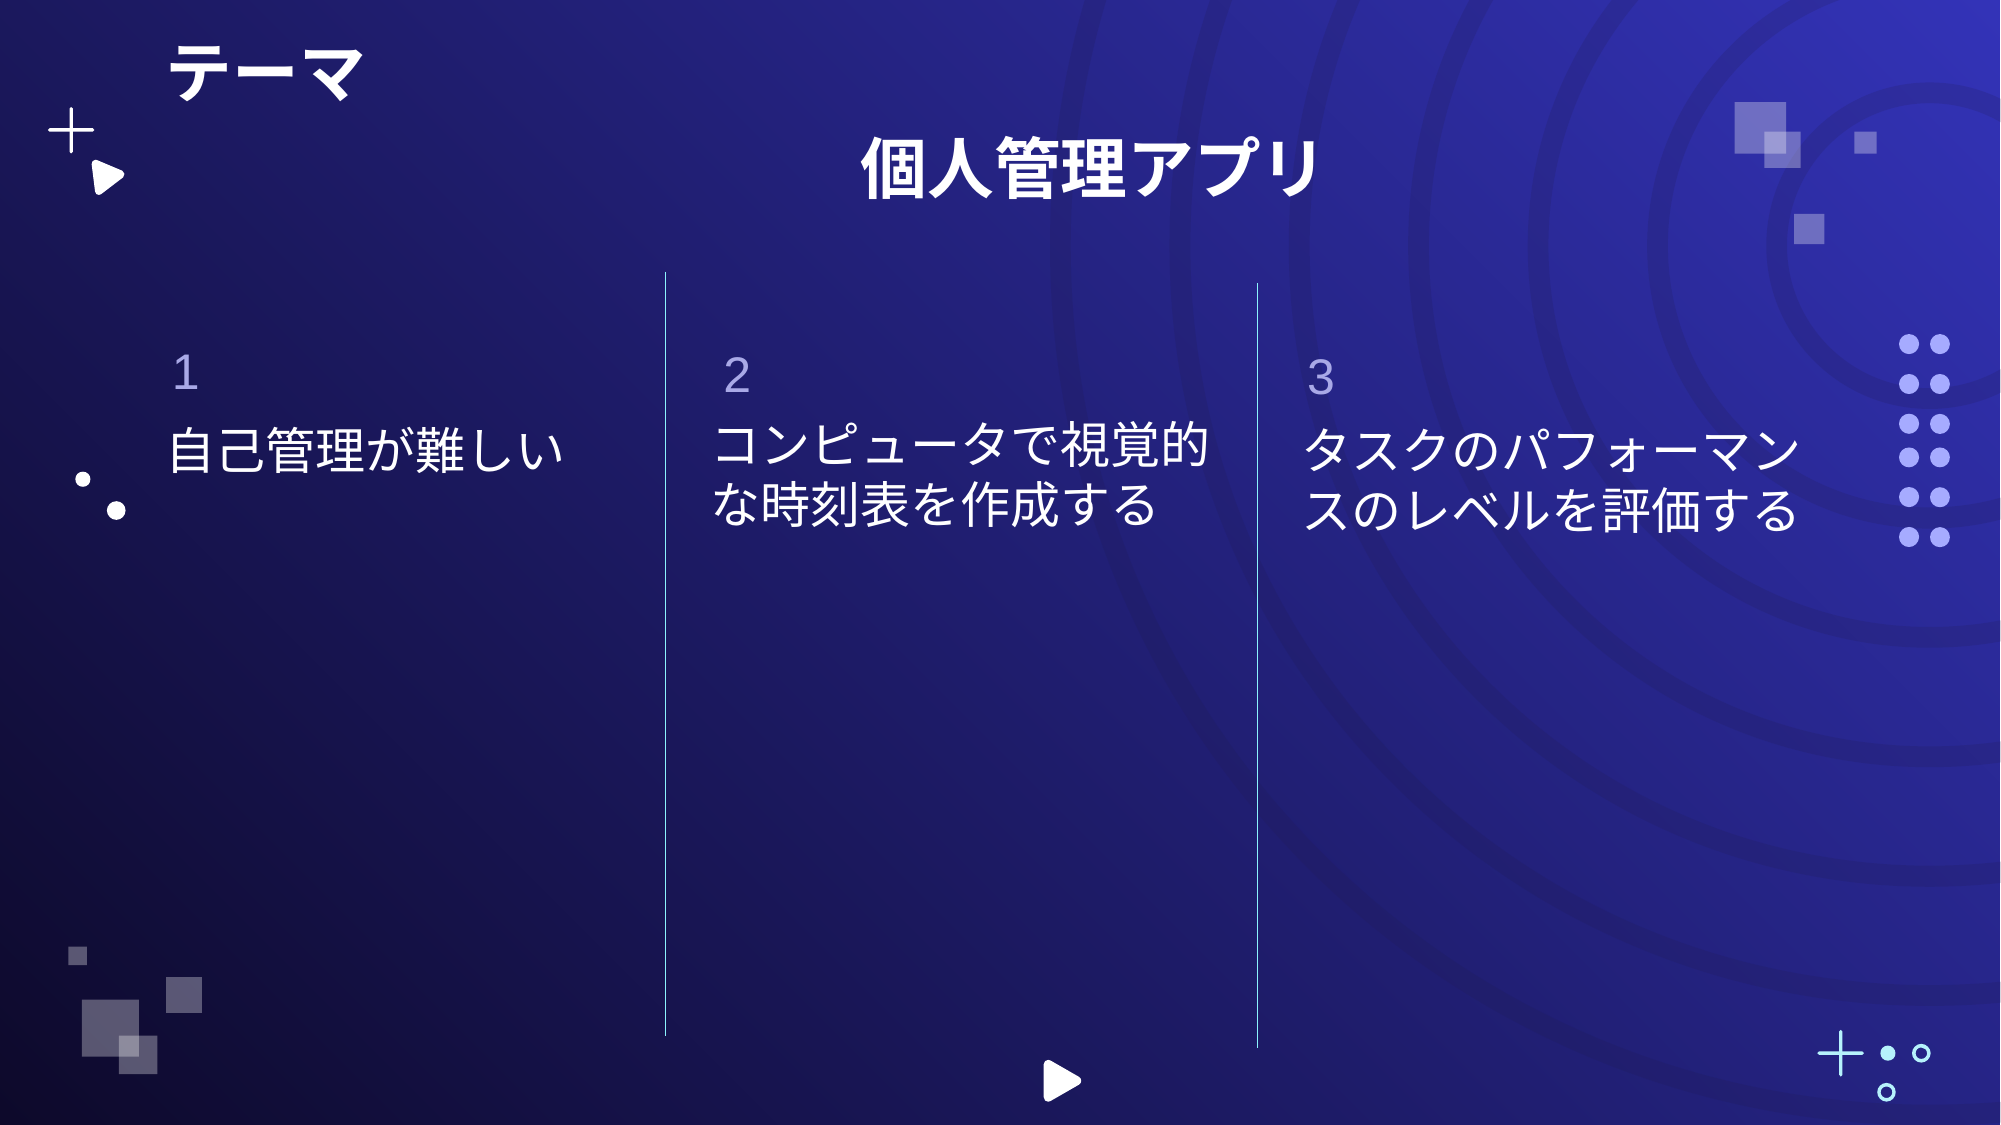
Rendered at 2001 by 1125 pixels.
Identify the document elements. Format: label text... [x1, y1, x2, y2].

text_box タスクのパフォーマンスのレベルを評価する [1286, 411, 1834, 1001]
text_box 1 [156, 312, 641, 408]
text_box コンピュータで視覚的な時刻表を作成する [695, 406, 1252, 996]
text_box 2 [708, 315, 1190, 406]
text_box 個人管理アプリ [267, 113, 1921, 220]
text_box 自己管理が難しい [670, 411, 681, 1001]
text_box 3 [1292, 317, 1774, 411]
text_box テーマ [150, 17, 1804, 124]
text_box 自己管理が難しい [150, 411, 661, 1001]
